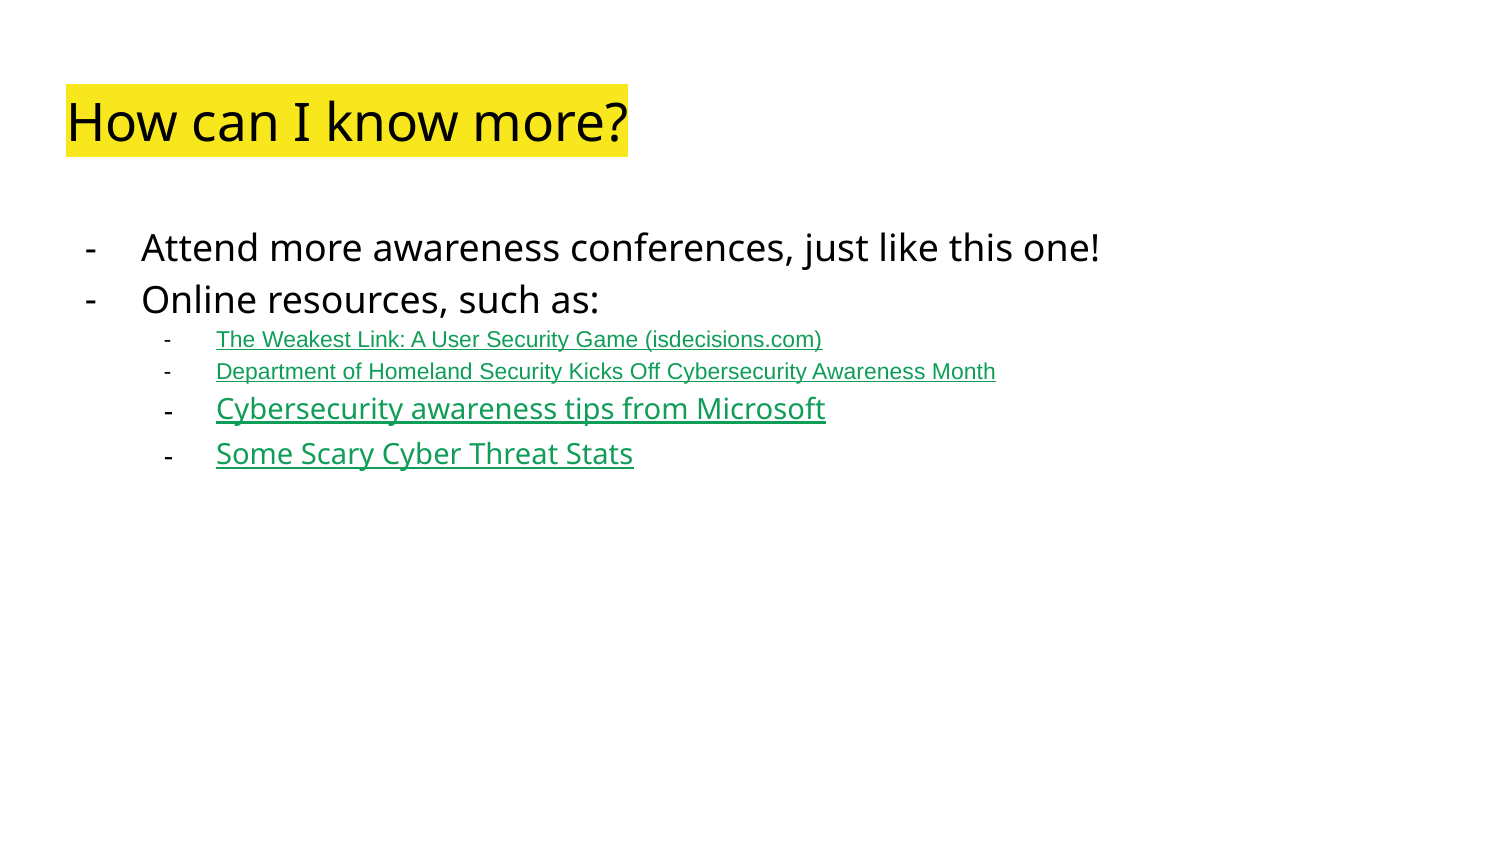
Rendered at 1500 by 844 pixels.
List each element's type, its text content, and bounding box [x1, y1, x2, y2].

list Attend more awareness conferences, just like this one! Online resources, such as: The Weakest Link: A User Security Game (isdecisions.com) Department of Homeland Security Kicks Off Cybersecurity Awareness Month Cybersecurity awareness tips from Microsoft Some Scary Cyber Threat Stats [51, 202, 1449, 750]
title How can I know more? [51, 72, 1449, 167]
